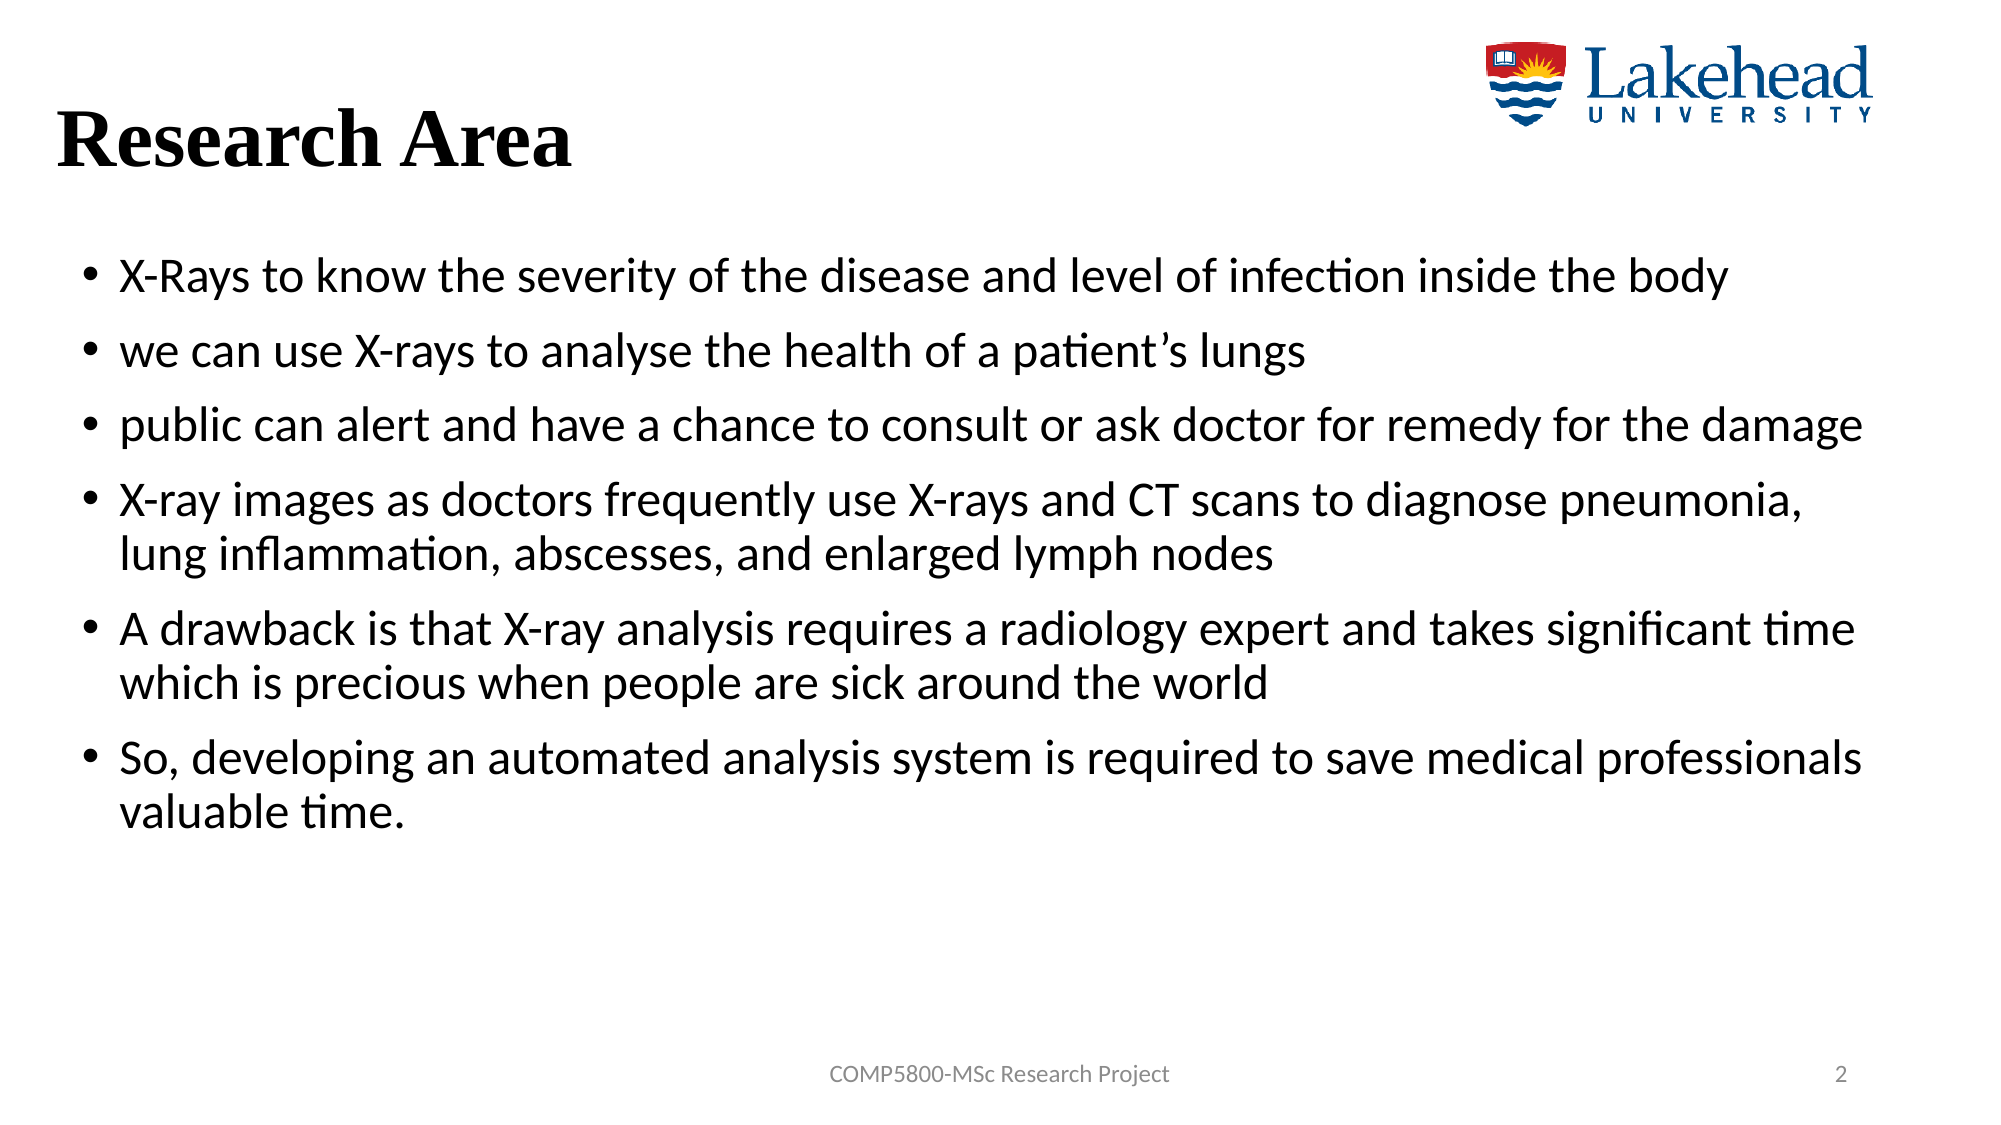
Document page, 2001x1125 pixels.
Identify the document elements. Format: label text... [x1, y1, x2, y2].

footer COMP5800-MSc Research Project [662, 1042, 1338, 1103]
list X-Rays to know the severity of the disease and level of infection inside the body we can use X-rays to analyse the health of a patient’s lungs public can alert and have a chance to consult or ask doctor for remedy for the damage X-ray images as doctors frequently use X-rays and CT scans to diagnose pneumonia, lung inflammation, abscesses, and enlarged lymph nodes A drawback is that X-ray analysis requires a radiology expert and takes significant time which is precious when people are sick around the world So, developing an automated analysis system is required to save medical professionals valuable time. [66, 241, 1883, 967]
title Research Area [0, 61, 1512, 218]
picture [1481, 37, 1883, 142]
slide_number 2 [1412, 1042, 1863, 1103]
